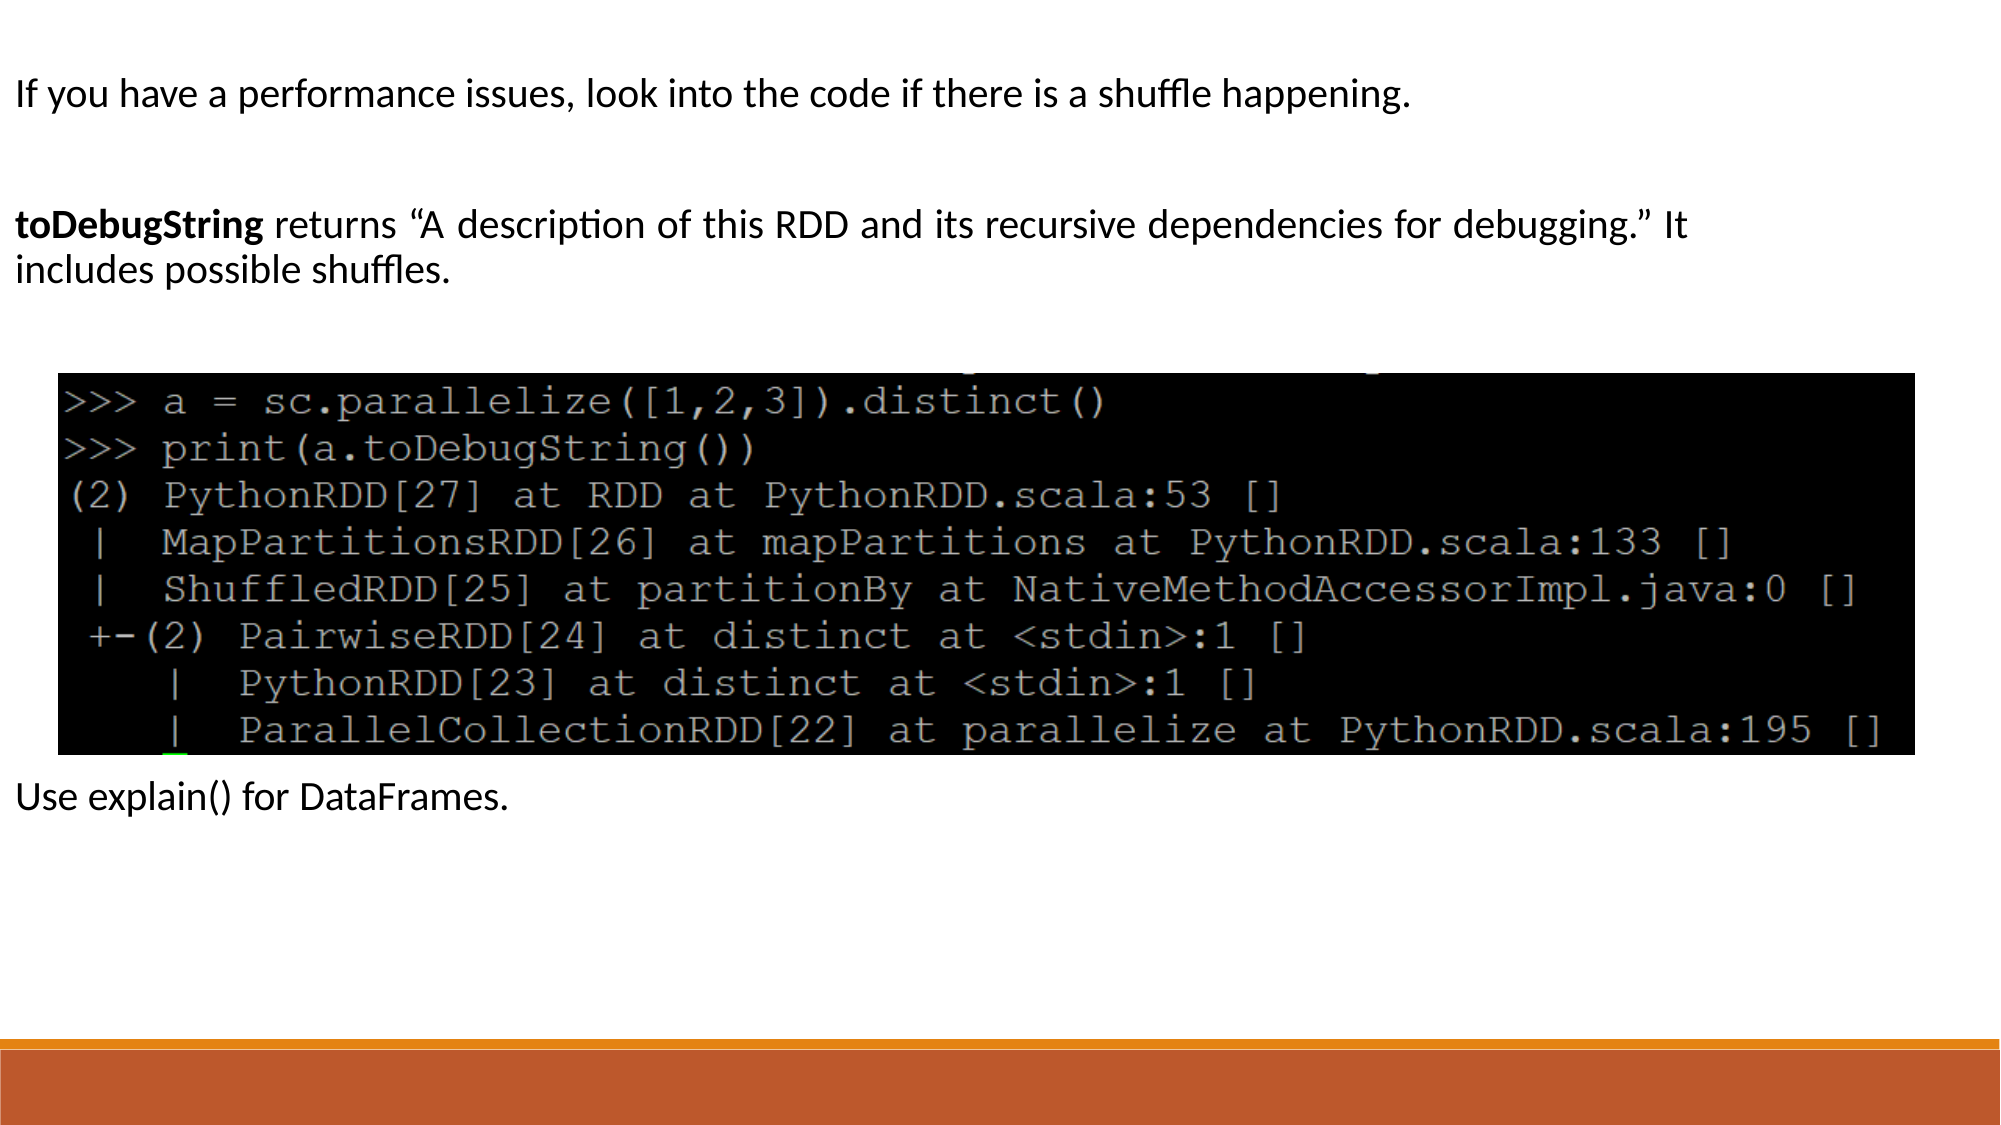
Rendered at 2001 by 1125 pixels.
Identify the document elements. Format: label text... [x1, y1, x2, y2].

picture [57, 372, 1915, 755]
text_box Use explain() for DataFrames. [12, 767, 517, 820]
text_box If you have a performance issues, look into the code if there is a shuffle happening. toDebugString returns “A description of this RDD and its recursive dependencies for debugging.” It includes possible shuffles. [12, 63, 1818, 293]
